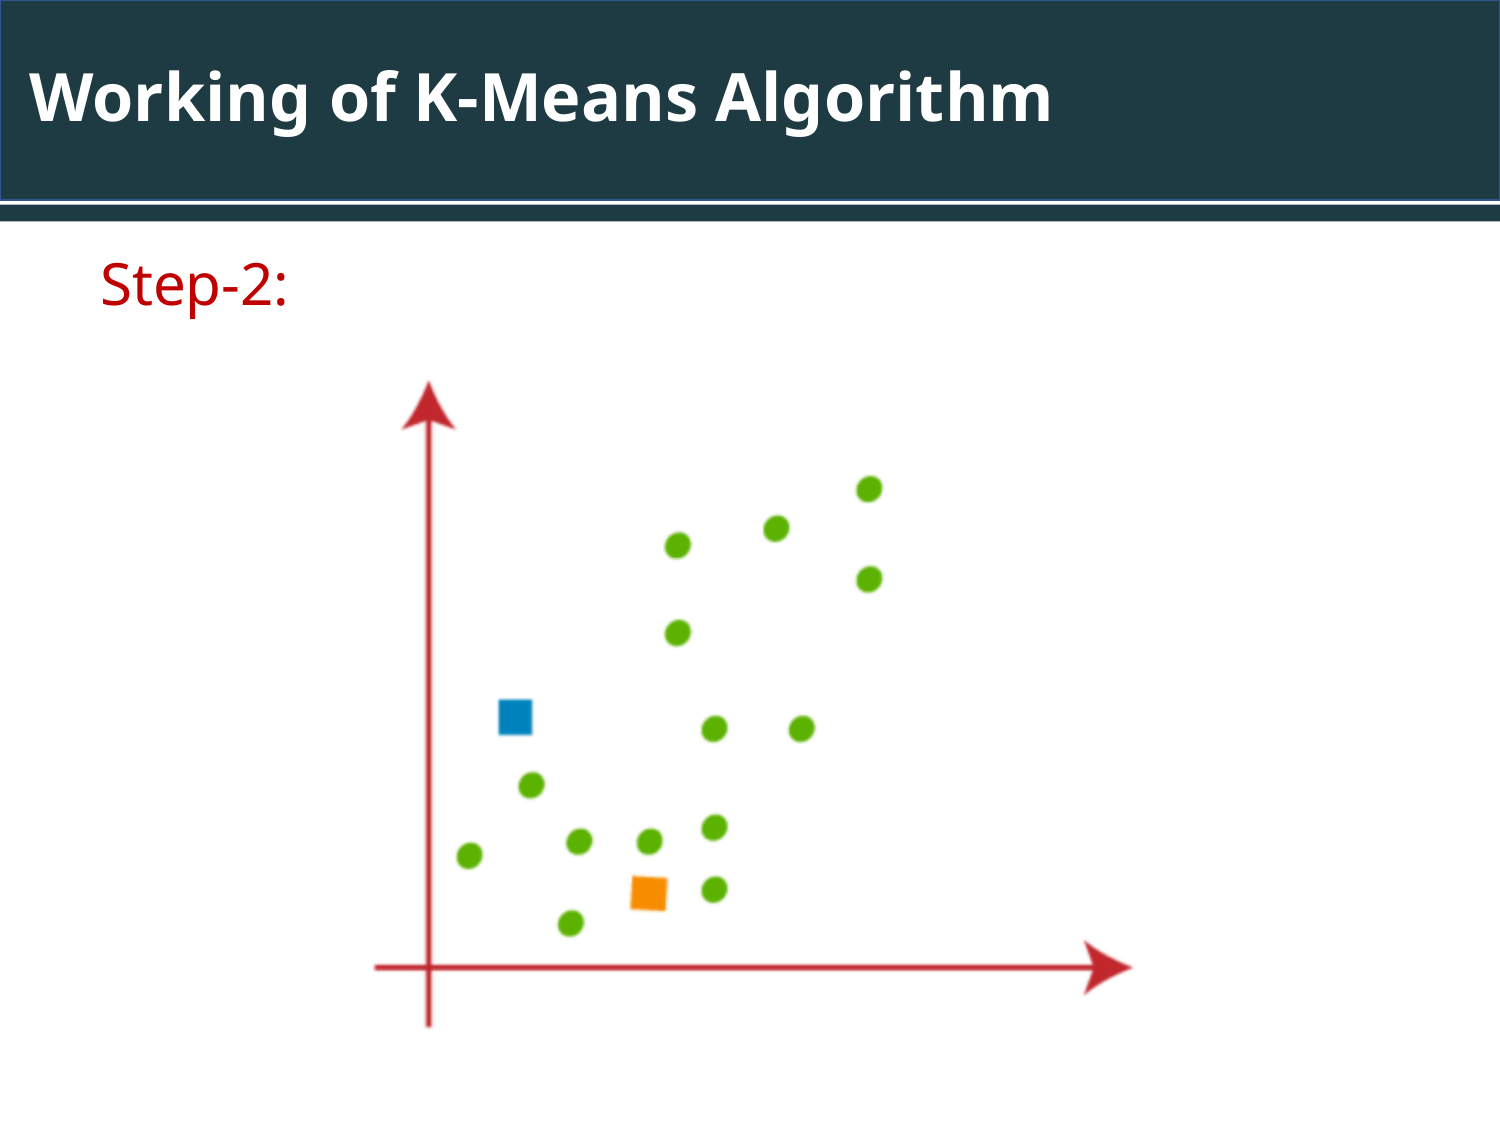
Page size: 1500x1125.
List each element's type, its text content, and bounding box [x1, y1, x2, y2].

text_box Step-2: [85, 239, 320, 325]
title Working of K-Means Algorithm [14, 0, 1500, 200]
picture [296, 325, 1218, 1067]
